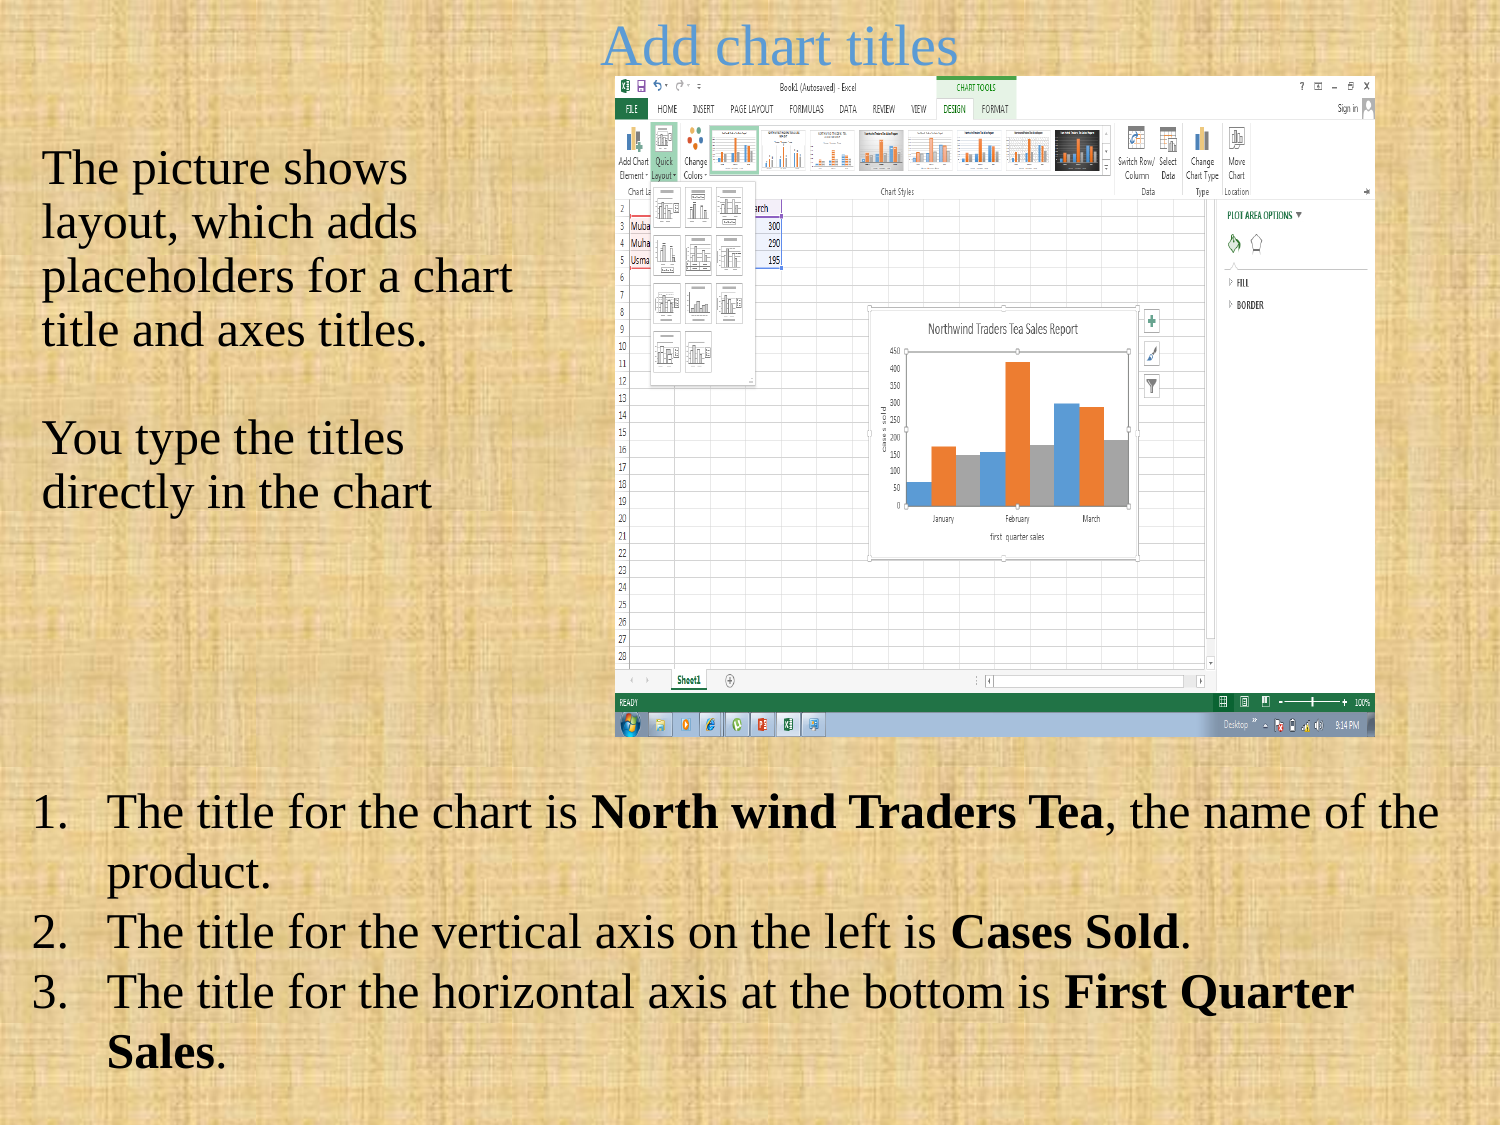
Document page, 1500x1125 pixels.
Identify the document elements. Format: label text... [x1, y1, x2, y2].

text_box Add chart titles [43, 0, 1500, 85]
text_box The title for the chart is North wind Traders Tea, the name of the product. The title for the vertical axis on the left is Cases Sold. The title for the horizontal axis at the bottom is First Quarter Sales. [16, 771, 1500, 1087]
title The picture shows layout, which adds placeholders for a chart title and axes titles. You type the titles directly in the chart [26, 115, 554, 527]
picture [0, 0, 1500, 1125]
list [615, 76, 1375, 737]
